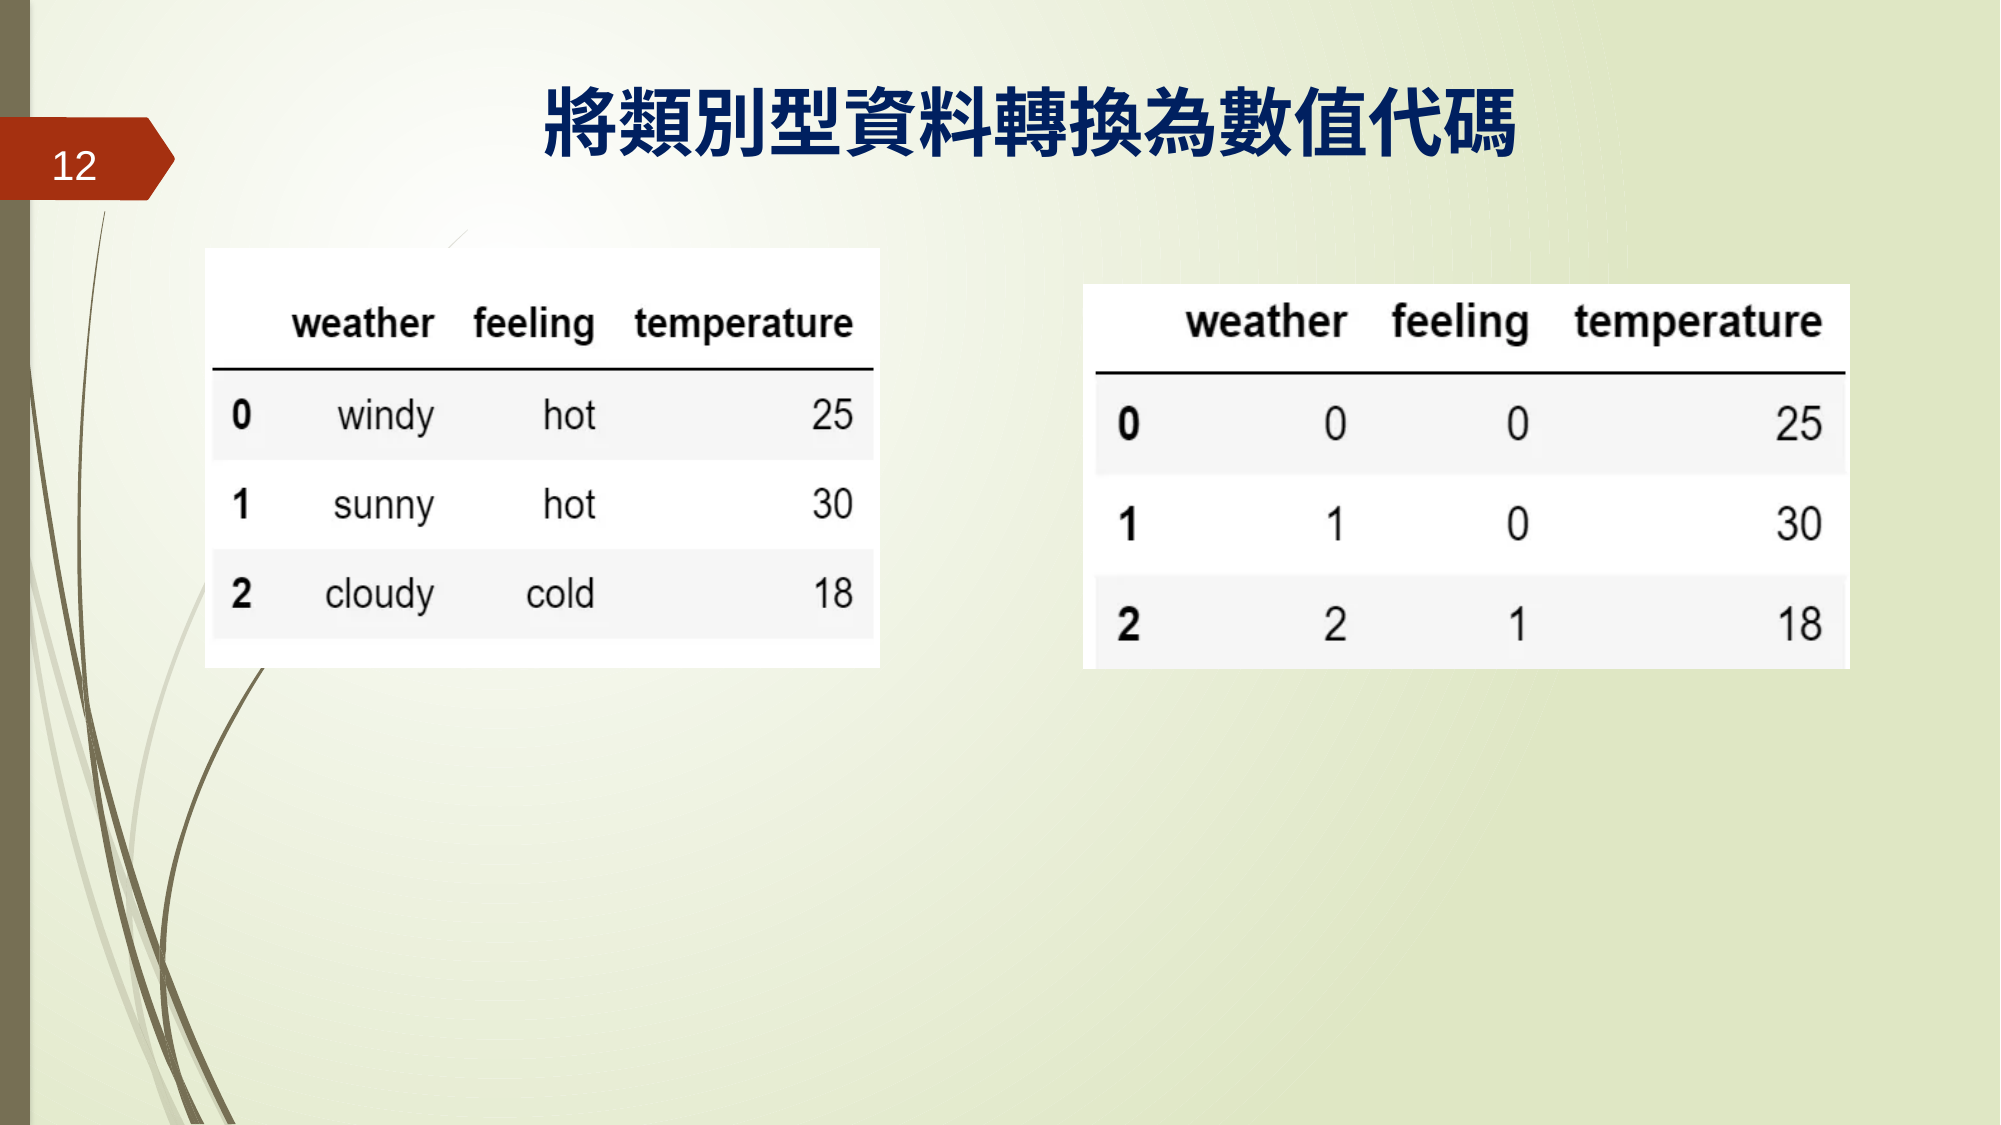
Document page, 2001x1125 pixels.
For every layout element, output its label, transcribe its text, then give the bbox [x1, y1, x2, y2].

slide_number 12 [11, 133, 113, 194]
picture [205, 247, 880, 668]
picture [1082, 284, 1851, 670]
title 將類別型資料轉換為數值代碼 [174, 68, 1888, 213]
